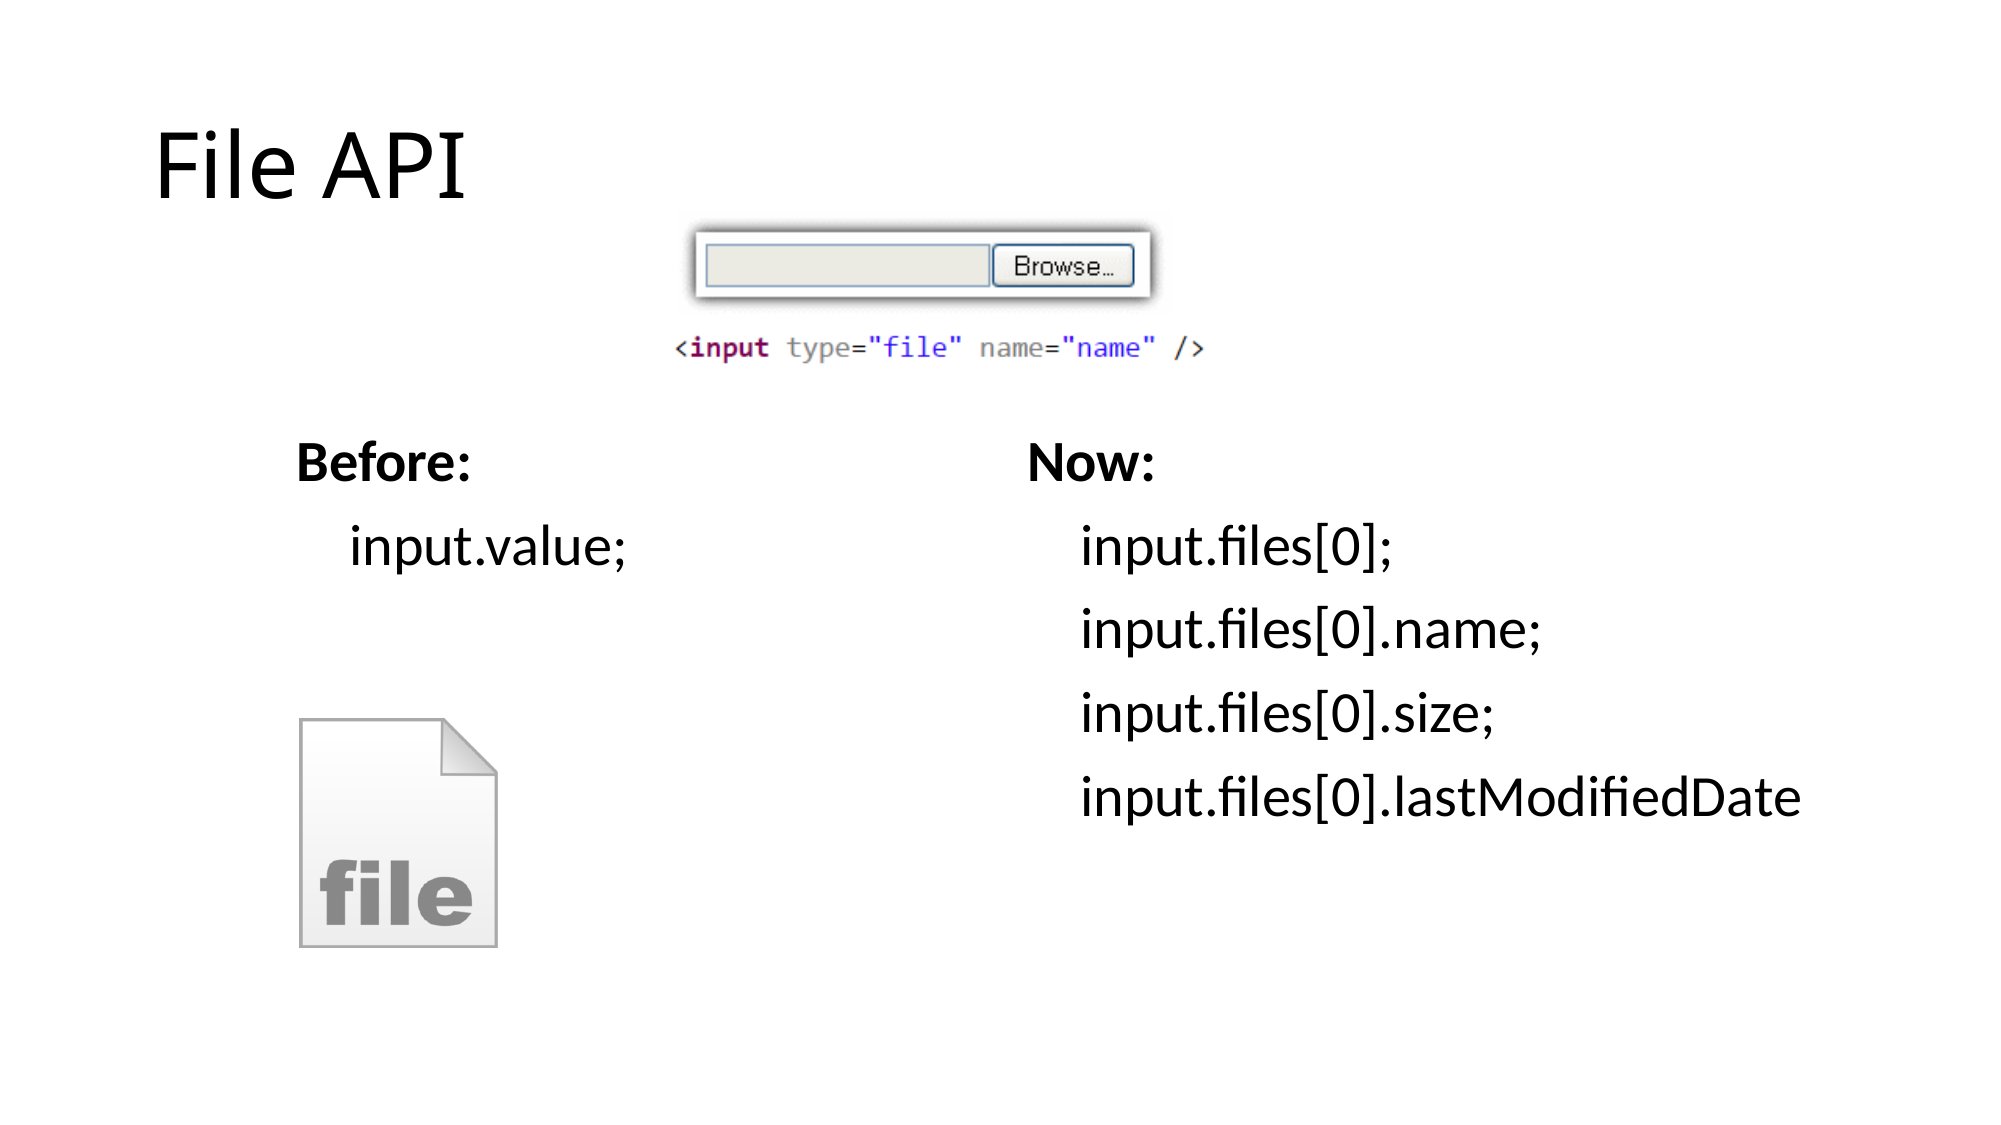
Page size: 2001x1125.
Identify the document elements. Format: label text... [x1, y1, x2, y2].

title File API [137, 59, 1863, 278]
picture [656, 211, 1225, 381]
picture [299, 718, 498, 948]
list Before: input.value; [281, 423, 988, 1014]
list Now: input.files[0]; input.files[0].name; input.files[0].size; input.files[0].lastModifiedDate [1012, 423, 1863, 1014]
